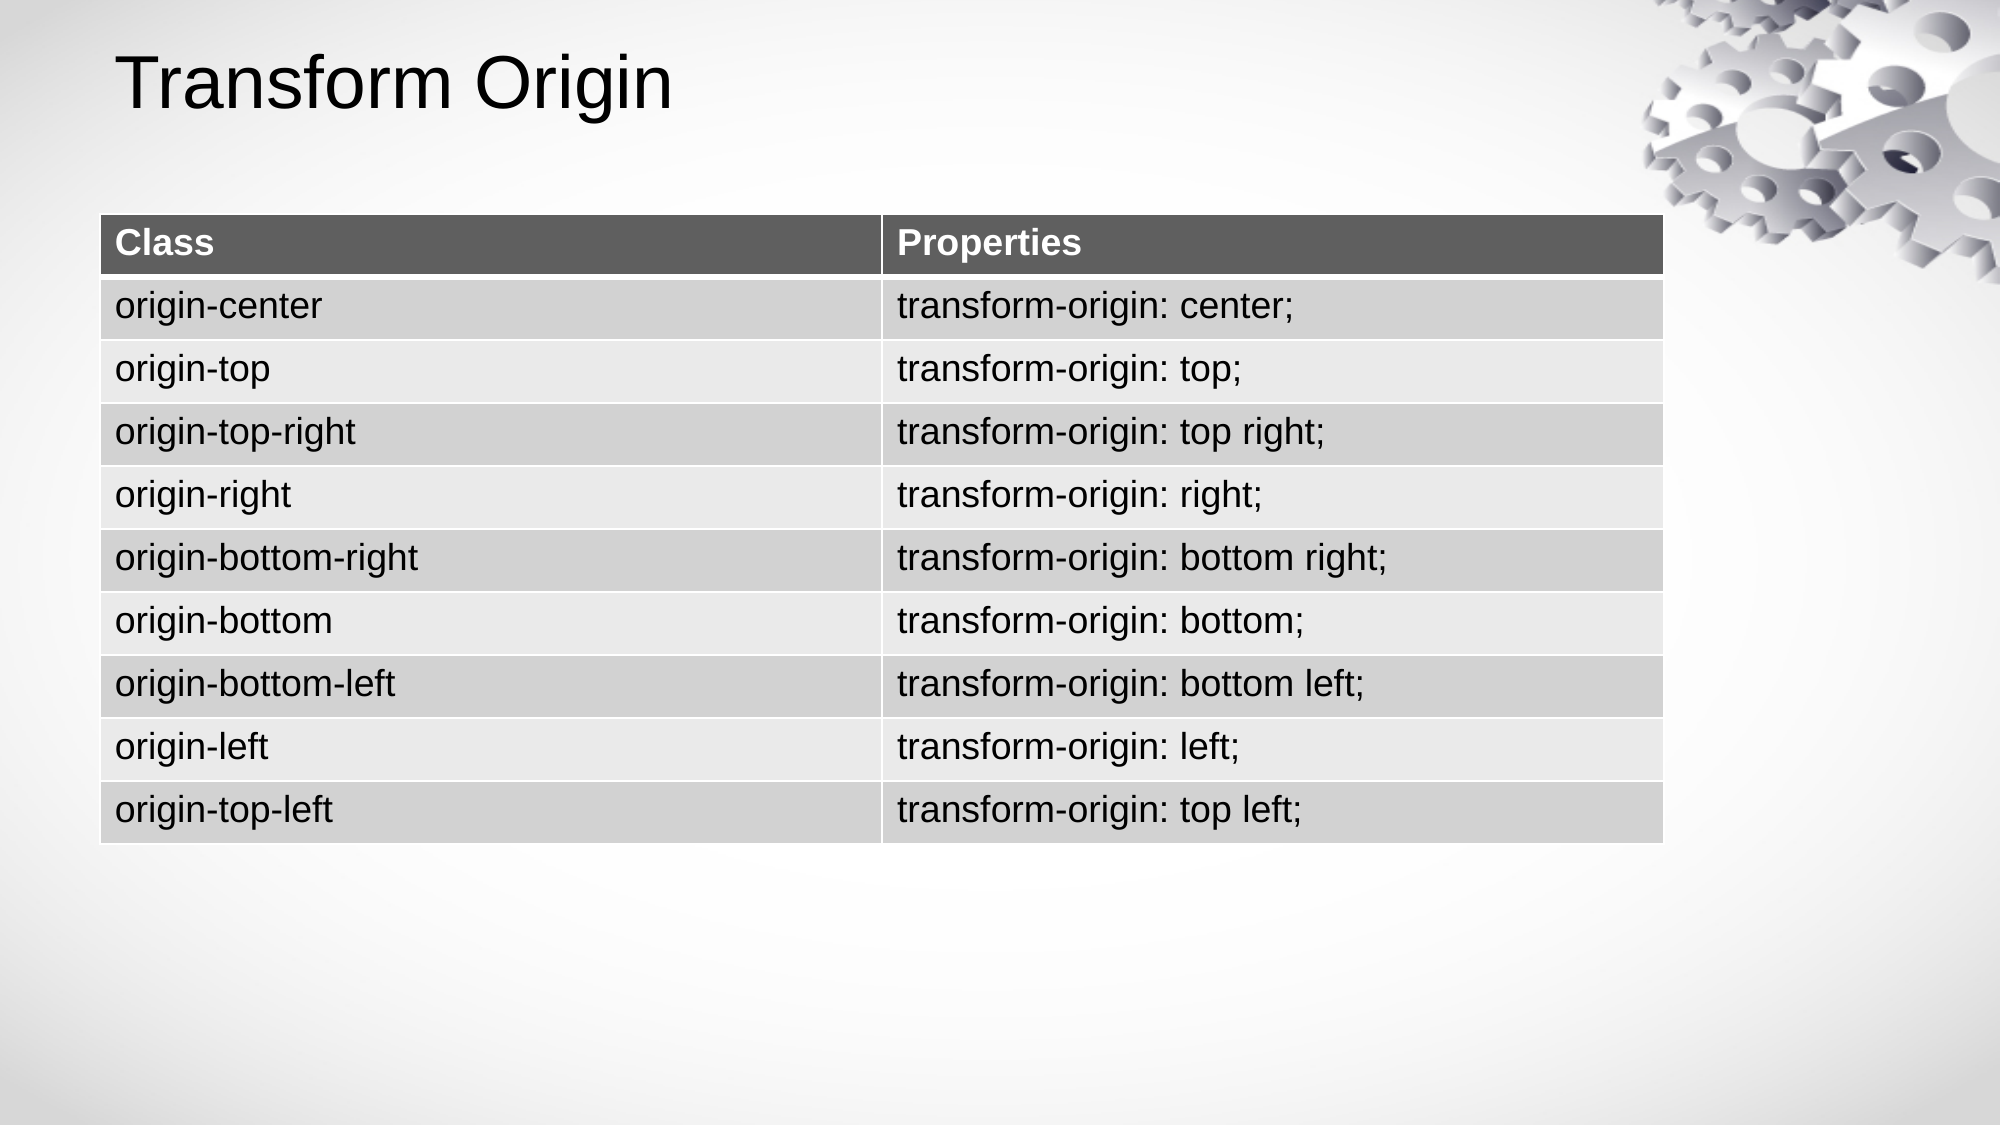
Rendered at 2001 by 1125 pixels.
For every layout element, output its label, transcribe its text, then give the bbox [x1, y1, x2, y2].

table_cell transform-origin: top left; [883, 782, 1663, 843]
table_header Class [101, 215, 881, 274]
picture [0, 0, 2000, 1125]
table_cell transform-origin: center; [883, 280, 1663, 339]
table_header Properties [883, 215, 1663, 274]
table_cell origin-bottom-right [101, 530, 881, 591]
table_cell origin-bottom-left [101, 656, 881, 717]
table_cell origin-right [101, 467, 881, 528]
table_cell transform-origin: bottom right; [883, 530, 1663, 591]
table_cell origin-top [101, 341, 881, 402]
table_cell transform-origin: bottom; [883, 593, 1663, 654]
table_cell origin-top-right [101, 404, 881, 465]
table_cell transform-origin: bottom left; [883, 656, 1663, 717]
table_cell origin-bottom [101, 593, 881, 654]
table_cell transform-origin: right; [883, 467, 1663, 528]
table_cell origin-center [101, 280, 881, 339]
table_cell transform-origin: top; [883, 341, 1663, 402]
table_cell transform-origin: top right; [883, 404, 1663, 465]
table_cell transform-origin: left; [883, 719, 1663, 780]
table_cell origin-top-left [101, 782, 881, 843]
title Transform Origin [99, 30, 1901, 127]
table_cell origin-left [101, 719, 881, 780]
